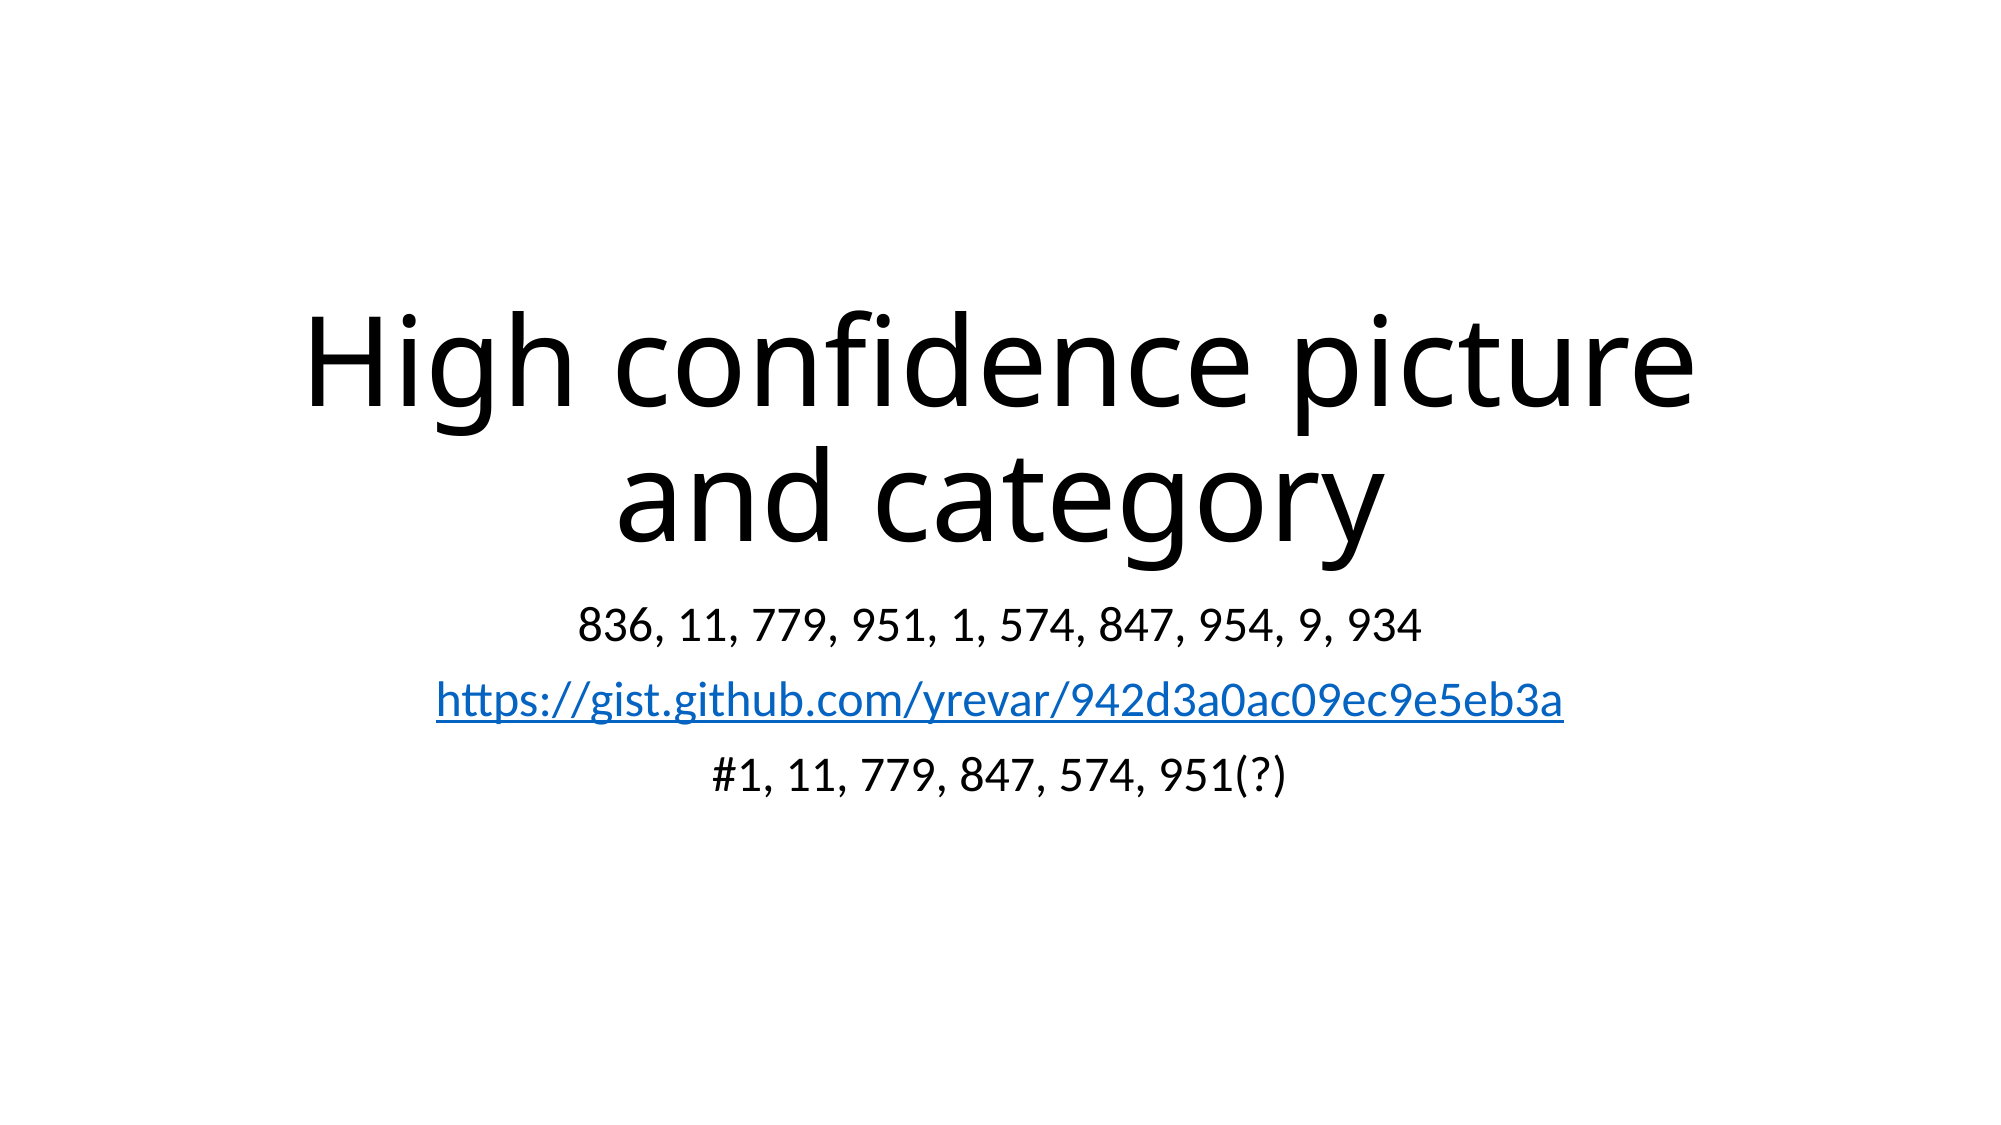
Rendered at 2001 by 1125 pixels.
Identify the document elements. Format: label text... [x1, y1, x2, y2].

title High confidence picture and category [249, 184, 1750, 576]
subtitle 836, 11, 779, 951, 1, 574, 847, 954, 9, 934 https://gist.github.com/yrevar/942d3a0ac09ec9e5eb3a #1, 11, 779, 847, 574, 951(?) [249, 590, 1750, 863]
